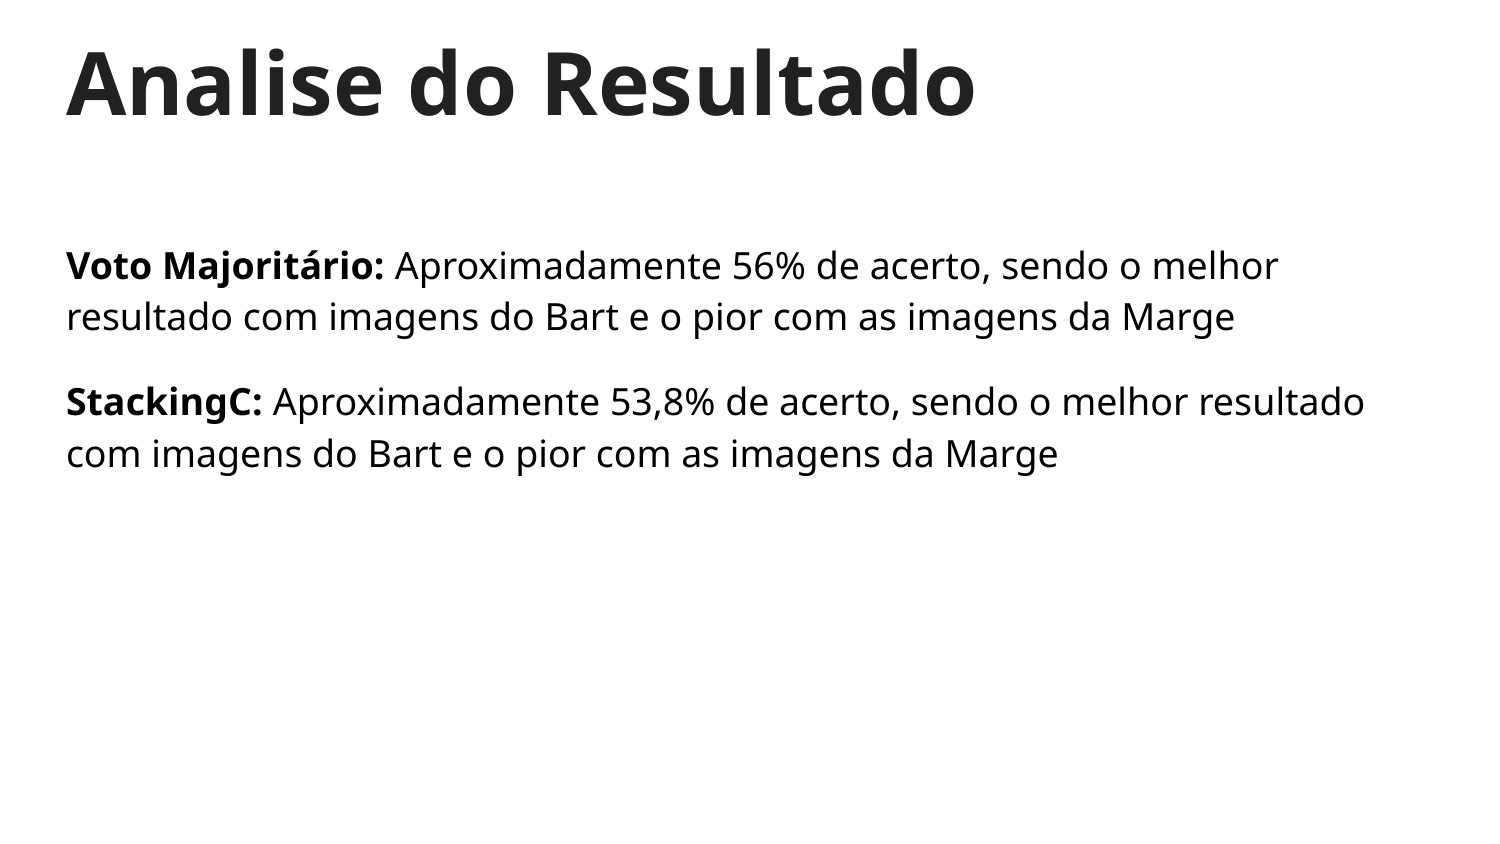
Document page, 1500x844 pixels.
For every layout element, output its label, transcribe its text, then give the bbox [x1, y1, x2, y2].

title Analise do Resultado [51, 13, 1449, 145]
list Voto Majoritário: Aproximadamente 56% de acerto, sendo o melhor resultado com imagens do Bart e o pior com as imagens da Marge StackingC: Aproximadamente 53,8% de acerto, sendo o melhor resultado com imagens do Bart e o pior com as imagens da Marge [51, 219, 1449, 793]
